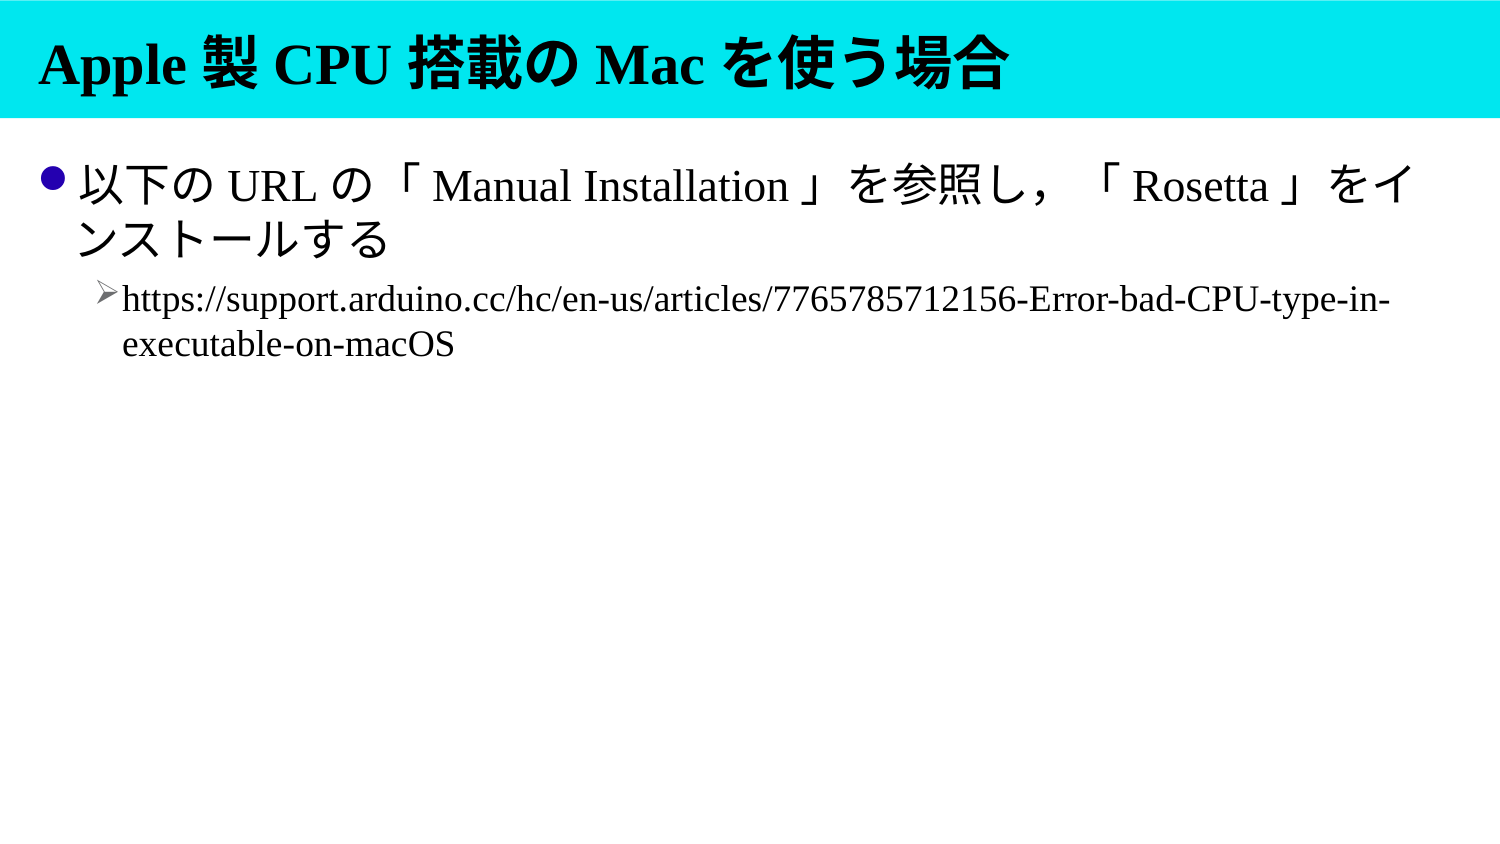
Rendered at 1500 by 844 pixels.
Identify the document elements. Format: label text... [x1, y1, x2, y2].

list 以下のURLの「Manual Installation」を参照し，「Rosetta」をインストールする https://support.arduino.cc/hc/en-us/articles/7765785712156-Error-bad-CPU-type-in-executable-on-macOS [37, 155, 1462, 778]
title Apple製CPU搭載のMacを使う場合 [38, 0, 1136, 113]
